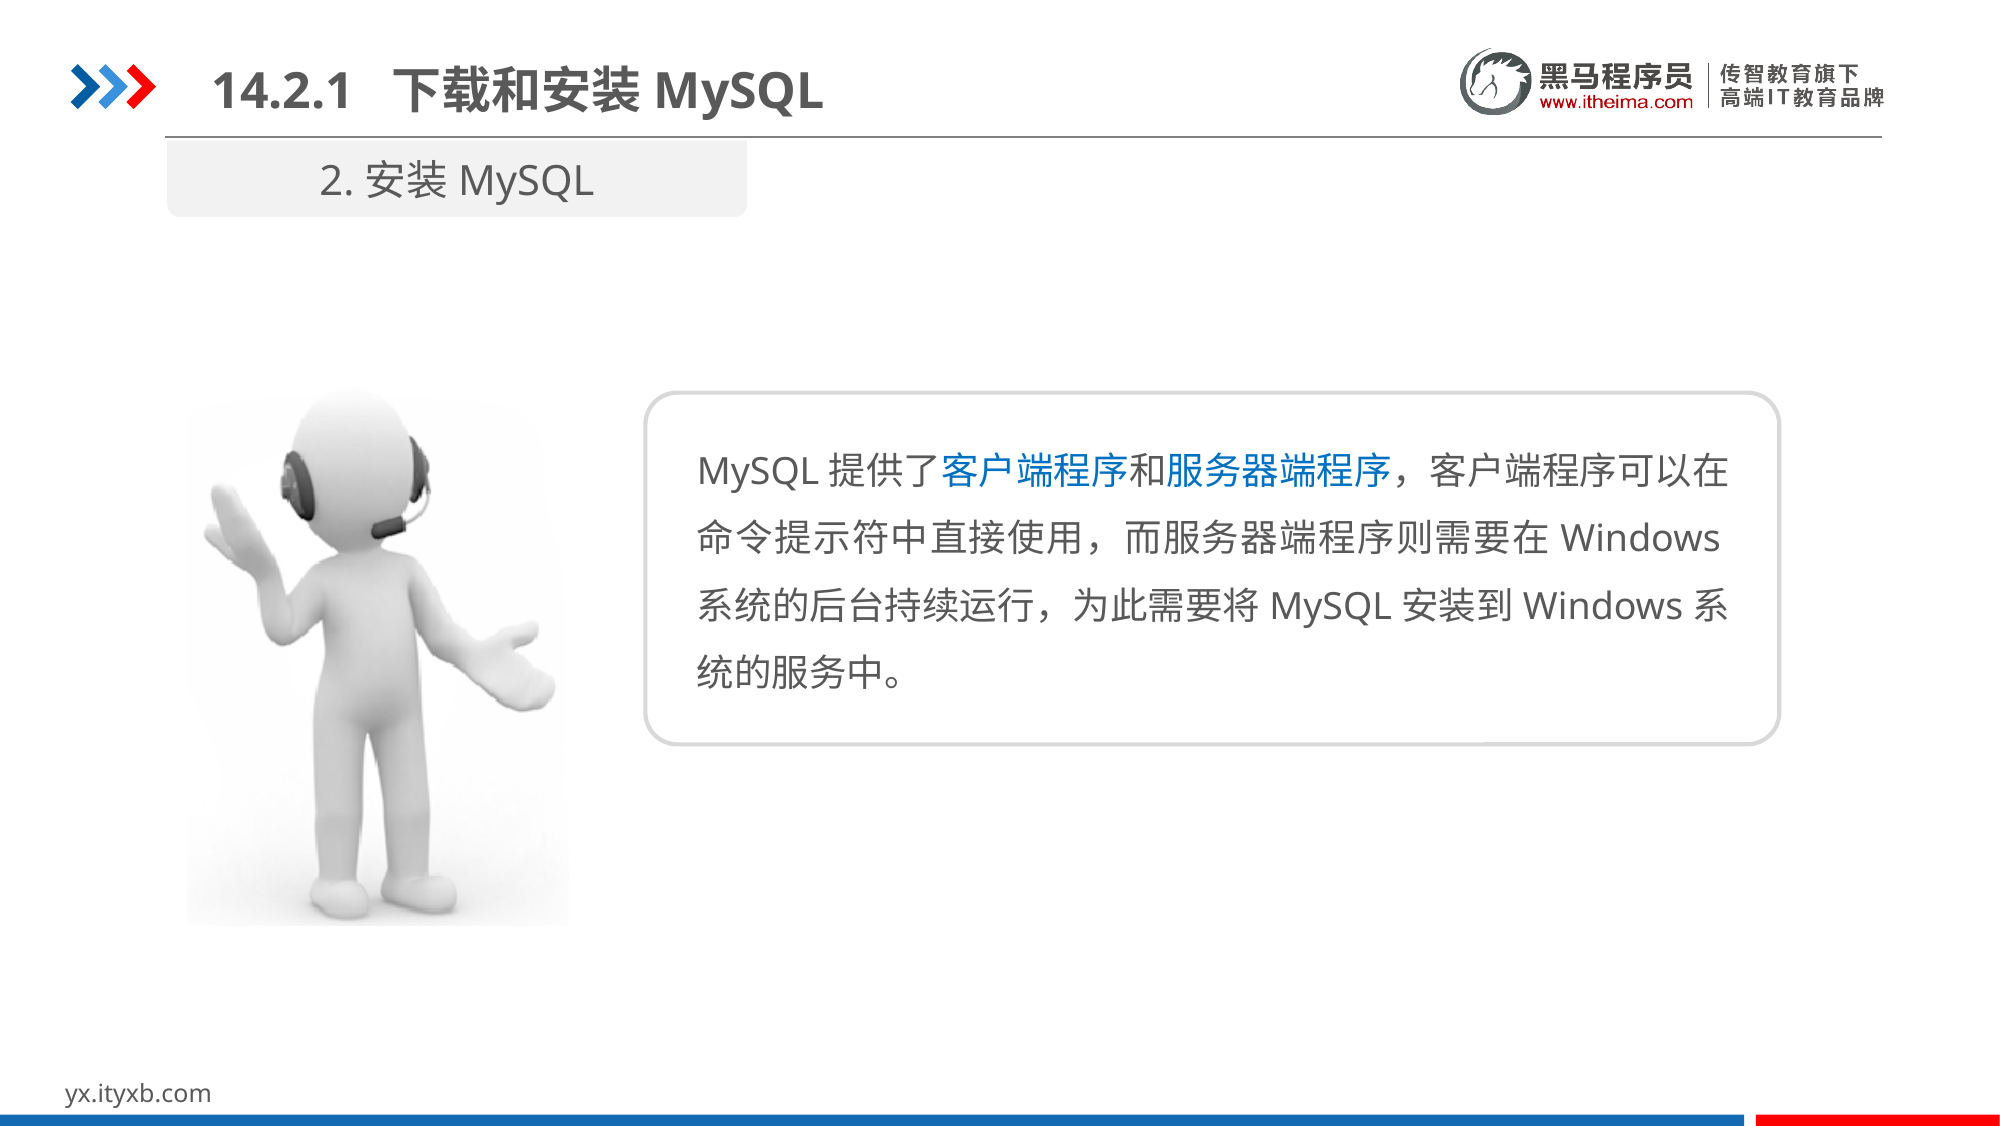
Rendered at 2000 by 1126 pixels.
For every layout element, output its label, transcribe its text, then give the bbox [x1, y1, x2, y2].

text_box [643, 390, 1782, 747]
text_box MySQL提供了客户端程序和服务器端程序，客户端程序可以在命令提示符中直接使用，而服务器端程序则需要在Windows系统的后台持续运行，为此需要将MySQL安装到Windows系统的服务中。 [682, 416, 1745, 702]
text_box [166, 140, 748, 218]
text_box 14.2.1 下载和安装MySQL [196, 42, 1008, 136]
picture [187, 373, 570, 926]
picture [1460, 48, 1887, 115]
